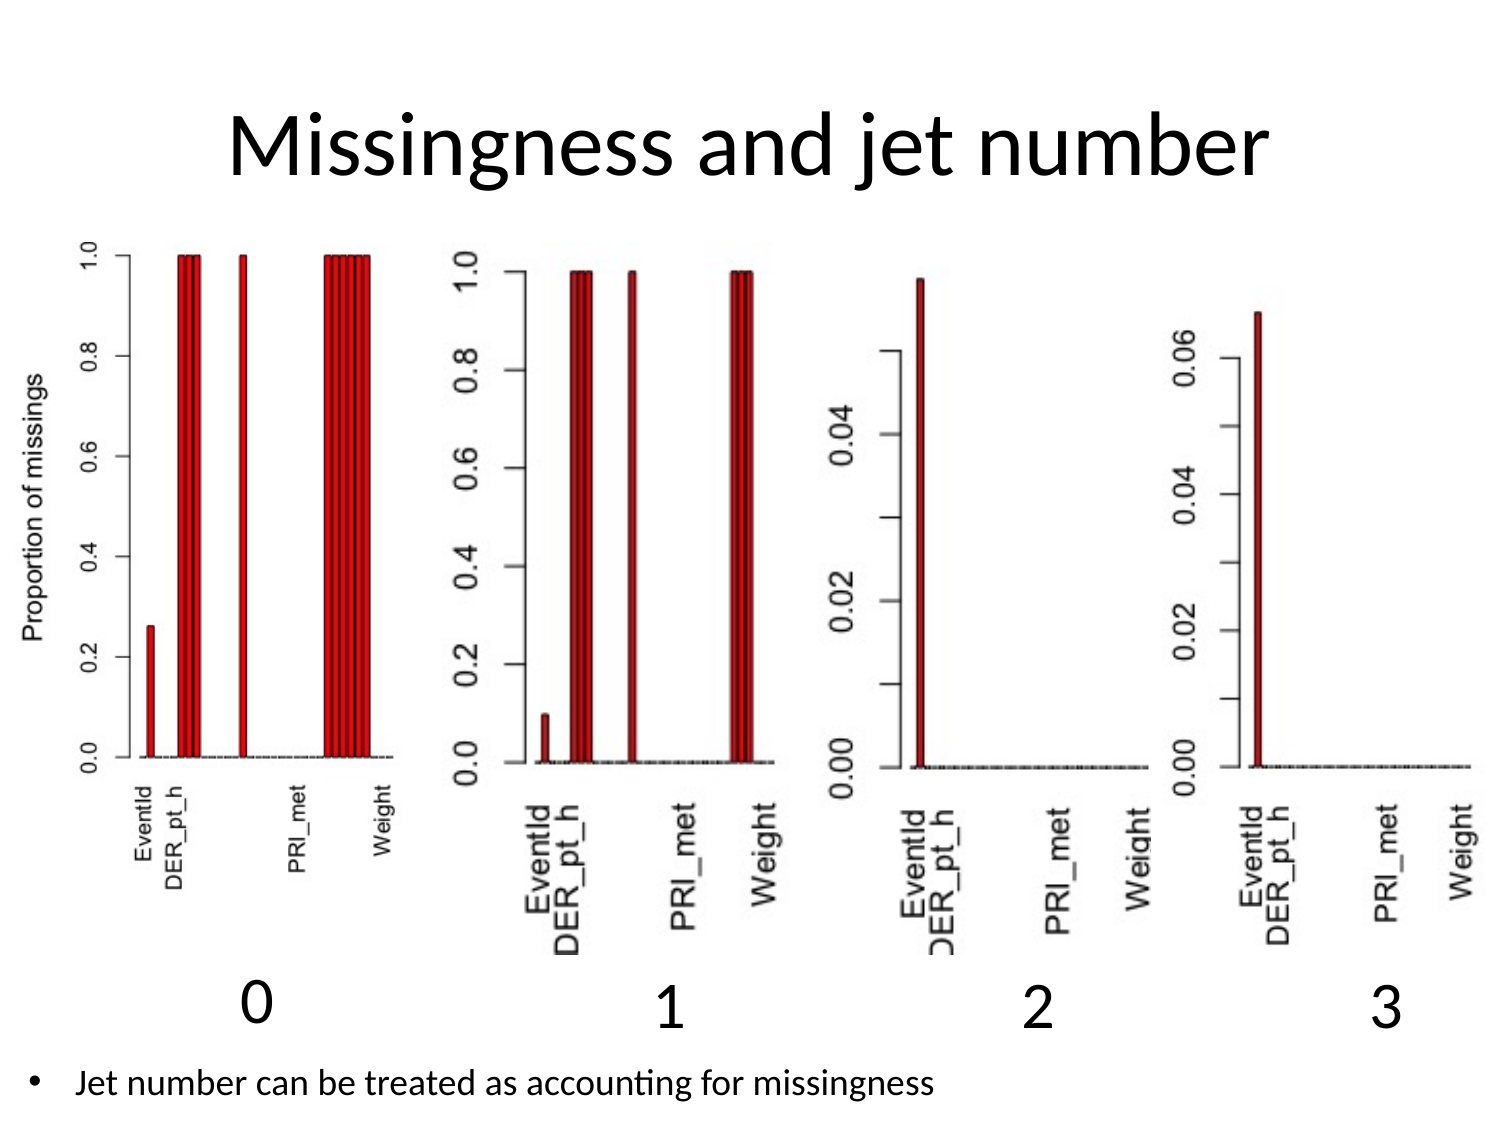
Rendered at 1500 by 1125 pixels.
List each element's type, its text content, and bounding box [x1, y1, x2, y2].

text_box 2 [924, 964, 1152, 1050]
picture [429, 242, 808, 956]
picture [13, 242, 402, 895]
picture [814, 266, 1500, 955]
text_box Jet number can be treated as accounting for missingness [13, 1050, 1500, 1111]
text_box 1 [555, 963, 783, 1050]
text_box 0 [144, 949, 372, 1045]
title Missingness and jet number [75, 45, 1425, 233]
text_box 3 [1272, 955, 1500, 1050]
